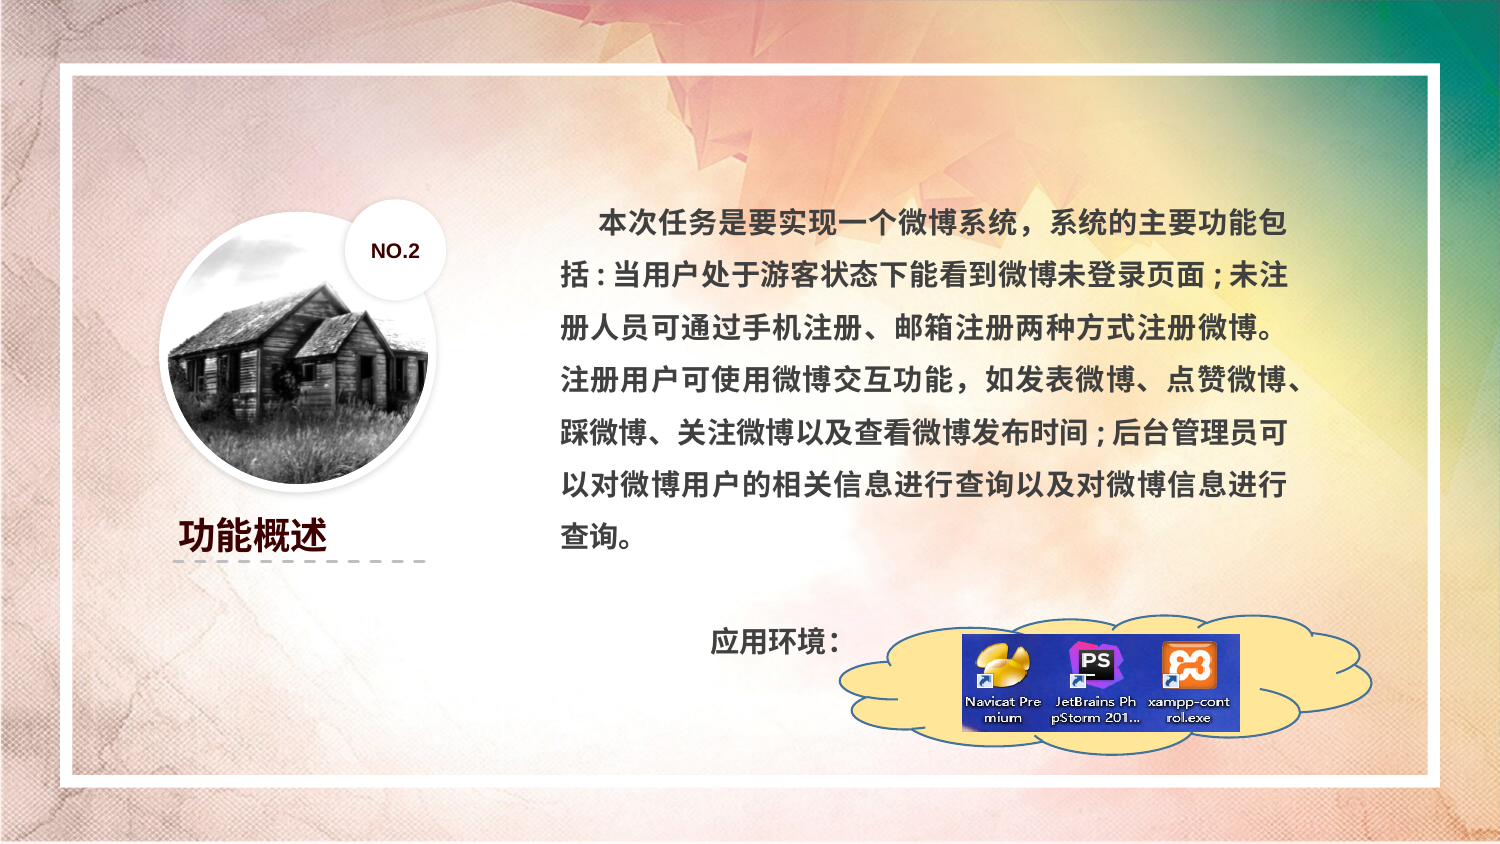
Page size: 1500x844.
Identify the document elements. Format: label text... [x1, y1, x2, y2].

text_box NO.2 [357, 198, 448, 286]
text_box 本次任务是要实现一个微博系统，系统的主要功能包括:当用户处于游客状态下能看到微博未登录页面;未注册人员可通过手机注册、邮箱注册两种方式注册微博。注册用户可使用微博交互功能，如发表微博、点赞微博、踩微博、关注微博以及查看微博发布时间;后台管理员可以对微博用户的相关信息进行查询以及对微博信息进行查询。 应用环境： [545, 179, 1304, 666]
text_box [59, 62, 1441, 789]
text_box 功能概述 [163, 504, 343, 565]
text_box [840, 615, 1372, 755]
picture [0, 0, 1500, 844]
